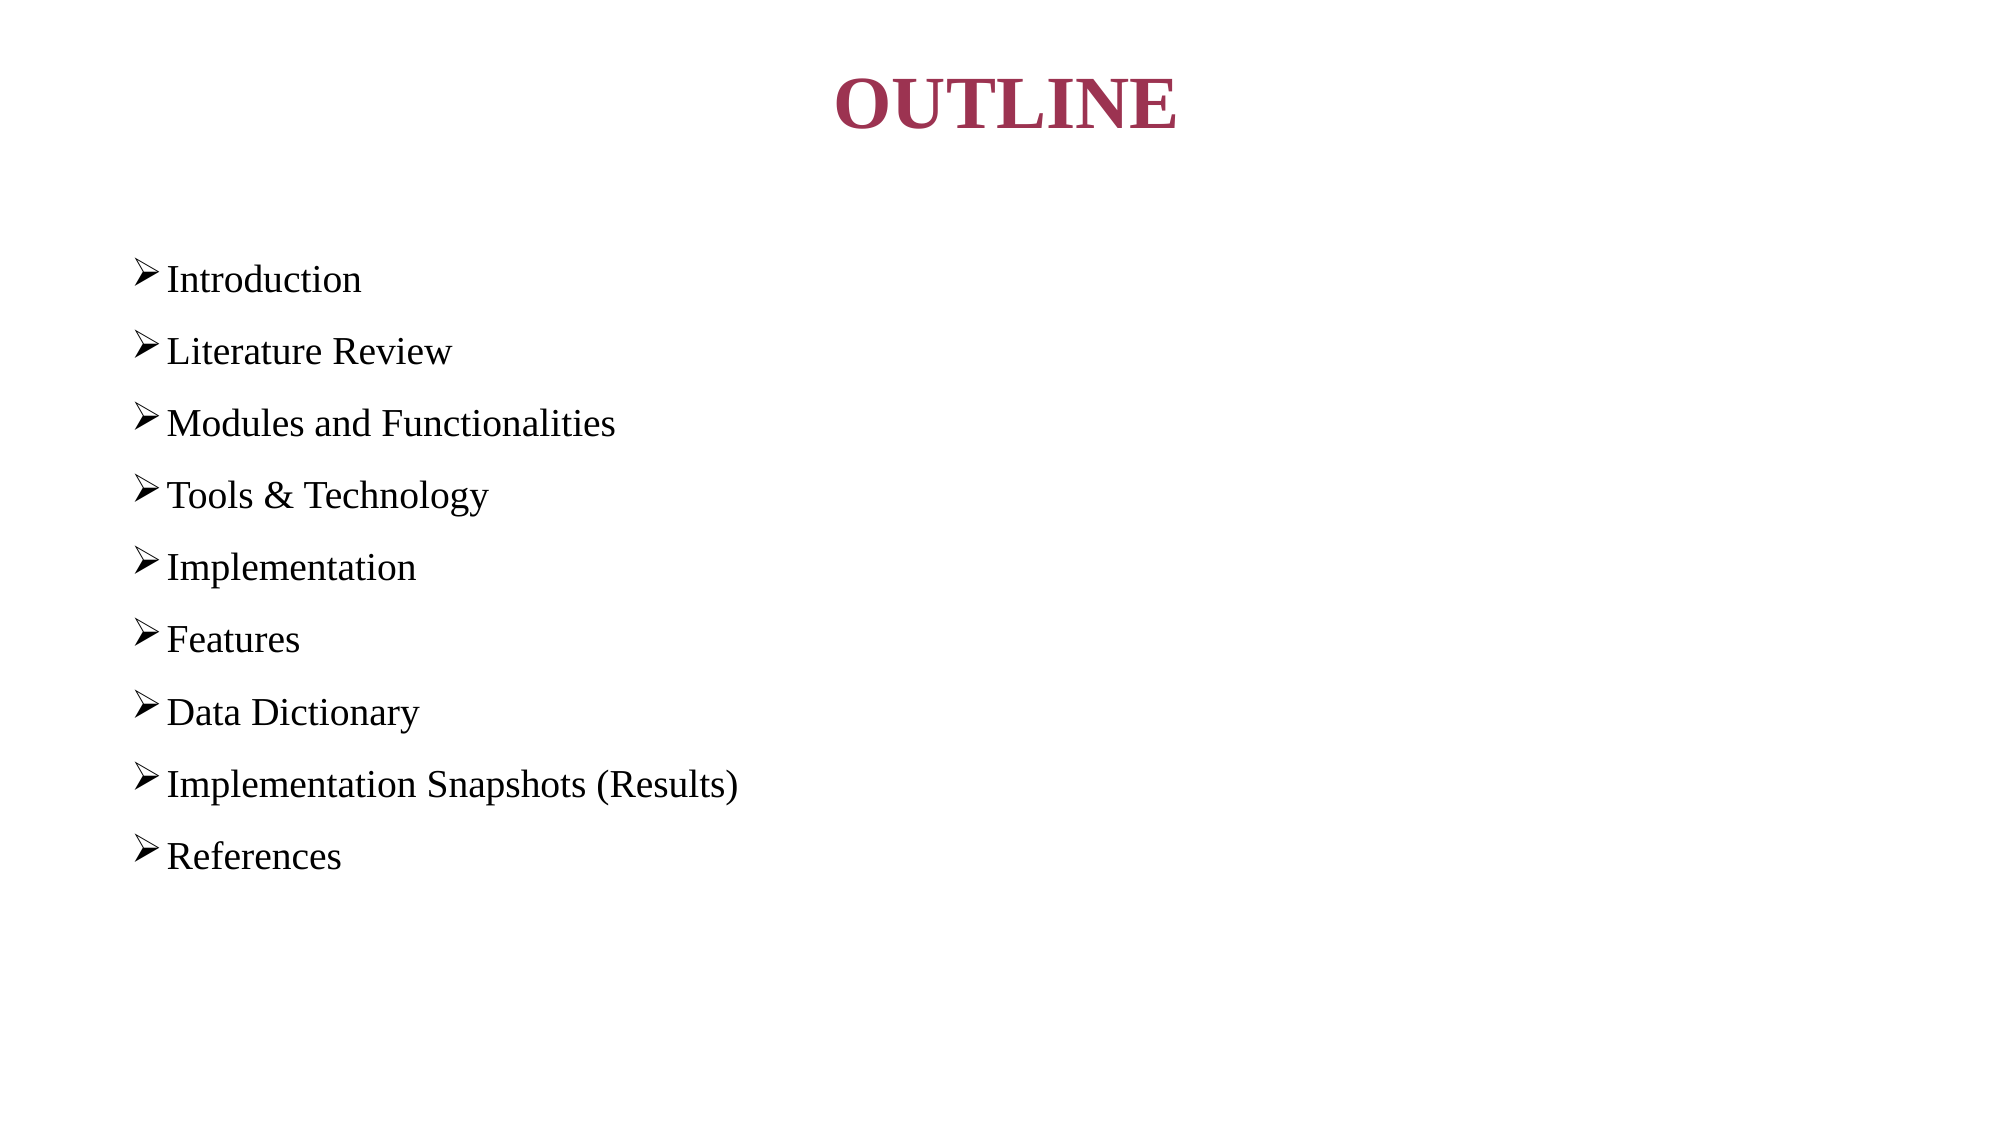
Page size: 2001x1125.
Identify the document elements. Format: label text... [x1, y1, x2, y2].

list Introduction Literature Review Modules and Functionalities Tools & Technology Implementation Features Data Dictionary Implementation Snapshots (Results) References [116, 235, 1884, 890]
title Outline [70, 45, 1943, 163]
